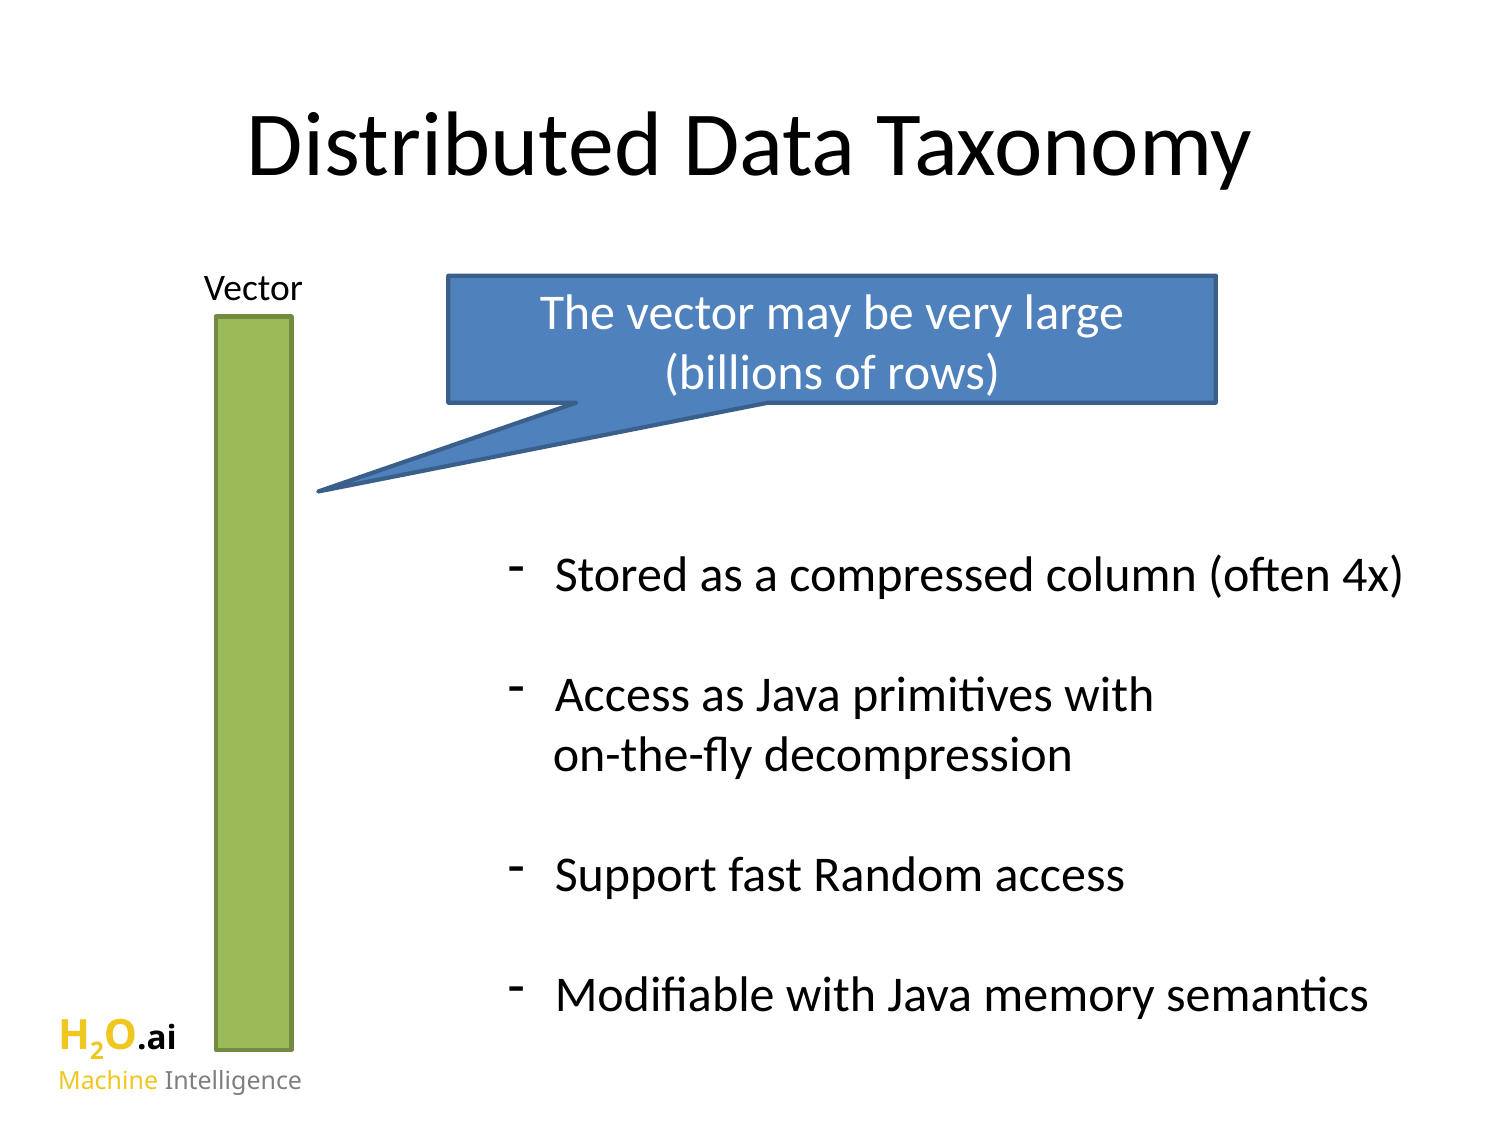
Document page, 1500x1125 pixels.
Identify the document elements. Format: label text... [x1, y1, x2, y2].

text_box [214, 316, 294, 977]
title Distributed Data Taxonomy [75, 45, 1425, 233]
text_box The vector may be very large (billions of rows) [316, 273, 1218, 494]
text_box H2O.ai Machine Intelligence [43, 977, 1234, 1125]
text_box Vector [189, 256, 318, 316]
text_box Stored as a compressed column (often 4x) Access as Java primitives with on-the-fly decompression Support fast Random access Modifiable with Java memory semantics [493, 534, 1420, 1119]
